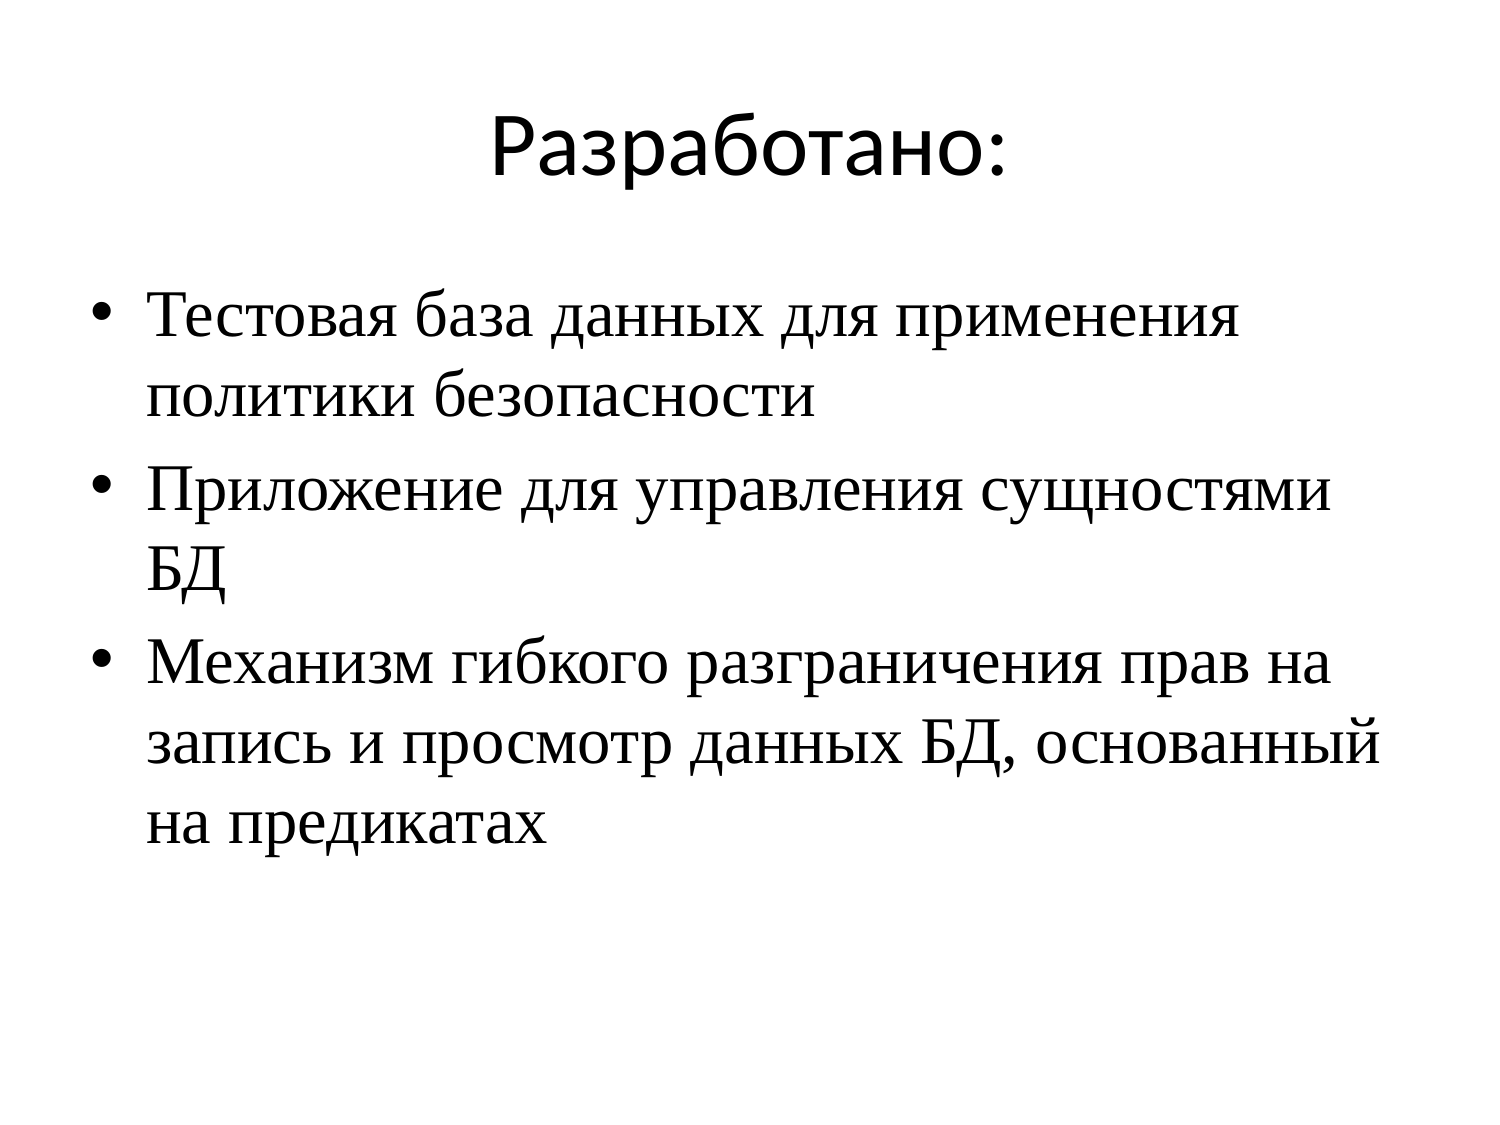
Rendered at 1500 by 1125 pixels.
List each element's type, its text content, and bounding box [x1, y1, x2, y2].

title Разработано: [75, 45, 1425, 233]
list Тестовая база данных для применения политики безопасности Приложение для управления сущностями БД Механизм гибкого разграничения прав на запись и просмотр данных БД, основанный на предикатах [75, 262, 1425, 882]
